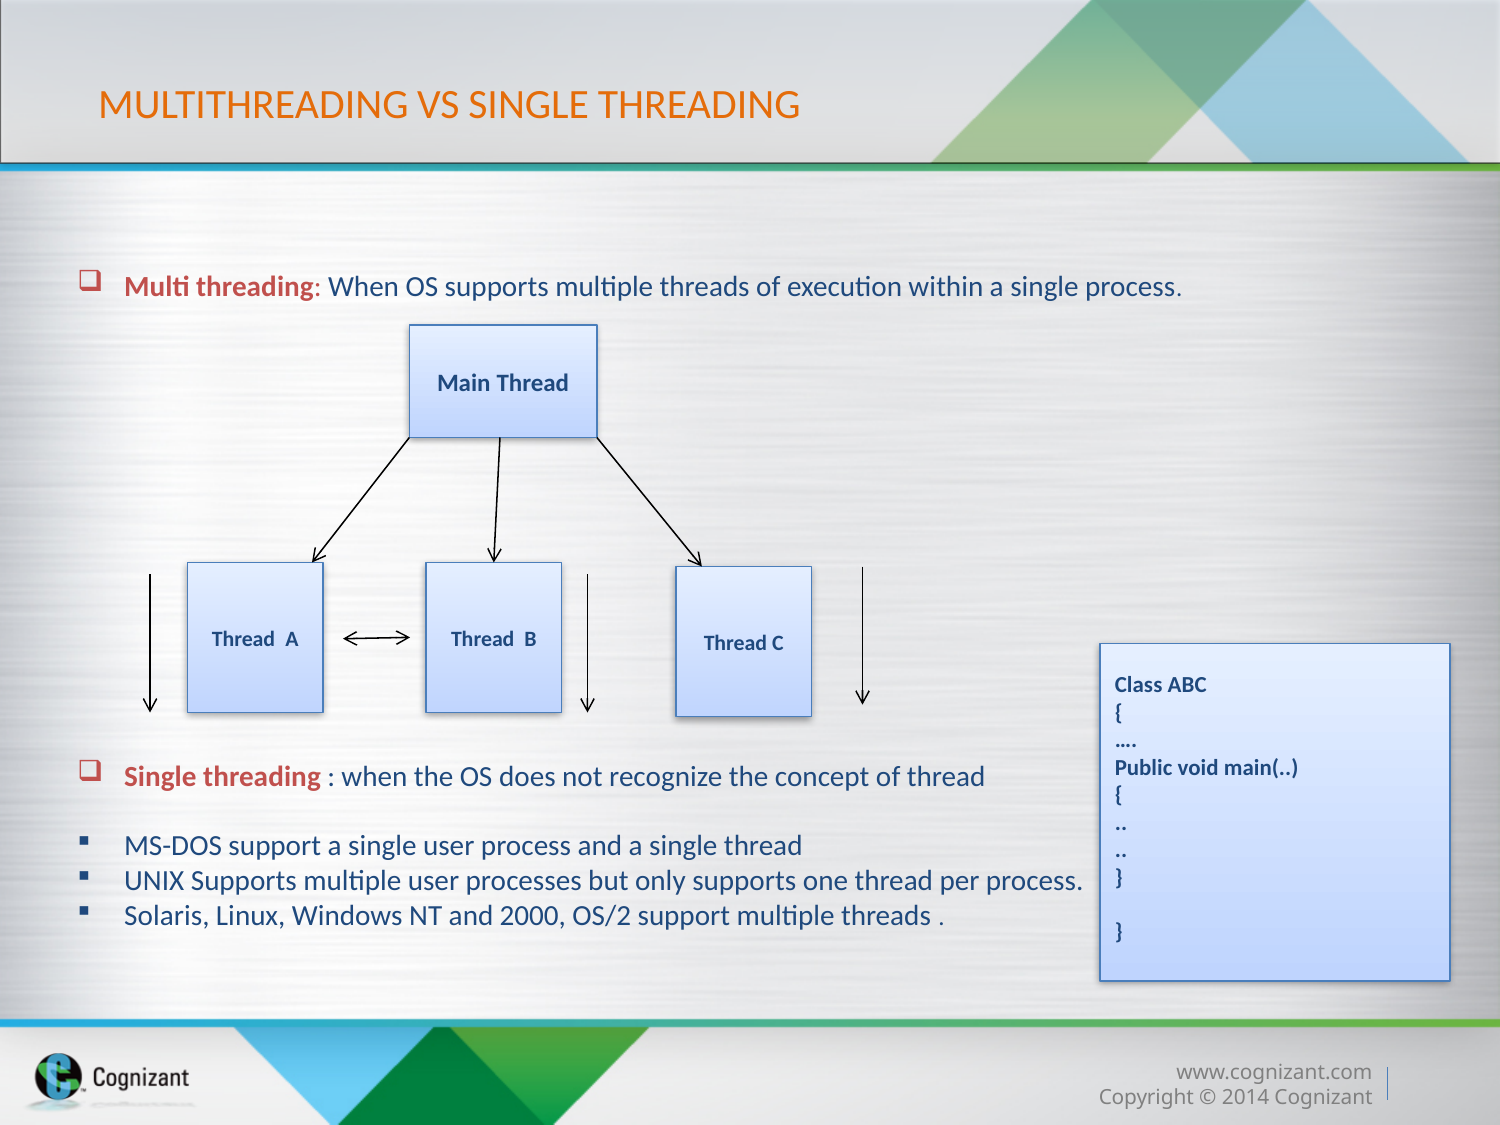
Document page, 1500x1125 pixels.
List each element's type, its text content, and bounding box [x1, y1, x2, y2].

title Multithreading VS Single threading [83, 47, 1321, 157]
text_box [596, 437, 703, 567]
picture [0, 0, 1500, 1125]
text_box Thread C [675, 566, 812, 717]
text_box Multi threading: When OS supports multiple threads of execution within a single process. Single threading : when the OS does not recognize the concept of thread MS-DOS support a single user process and a single thread UNIX Supports multiple user processes but only supports one thread per process. Solaris, Linux, Windows NT and 2000, OS/2 support multiple threads . [62, 224, 1450, 1013]
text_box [311, 437, 410, 563]
text_box Thread A [187, 562, 324, 713]
text_box Class ABC { …. Public void main(..) { .. .. } } [1099, 643, 1451, 982]
text_box Main Thread [409, 324, 598, 438]
text_box Thread B [425, 562, 562, 713]
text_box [493, 437, 501, 563]
